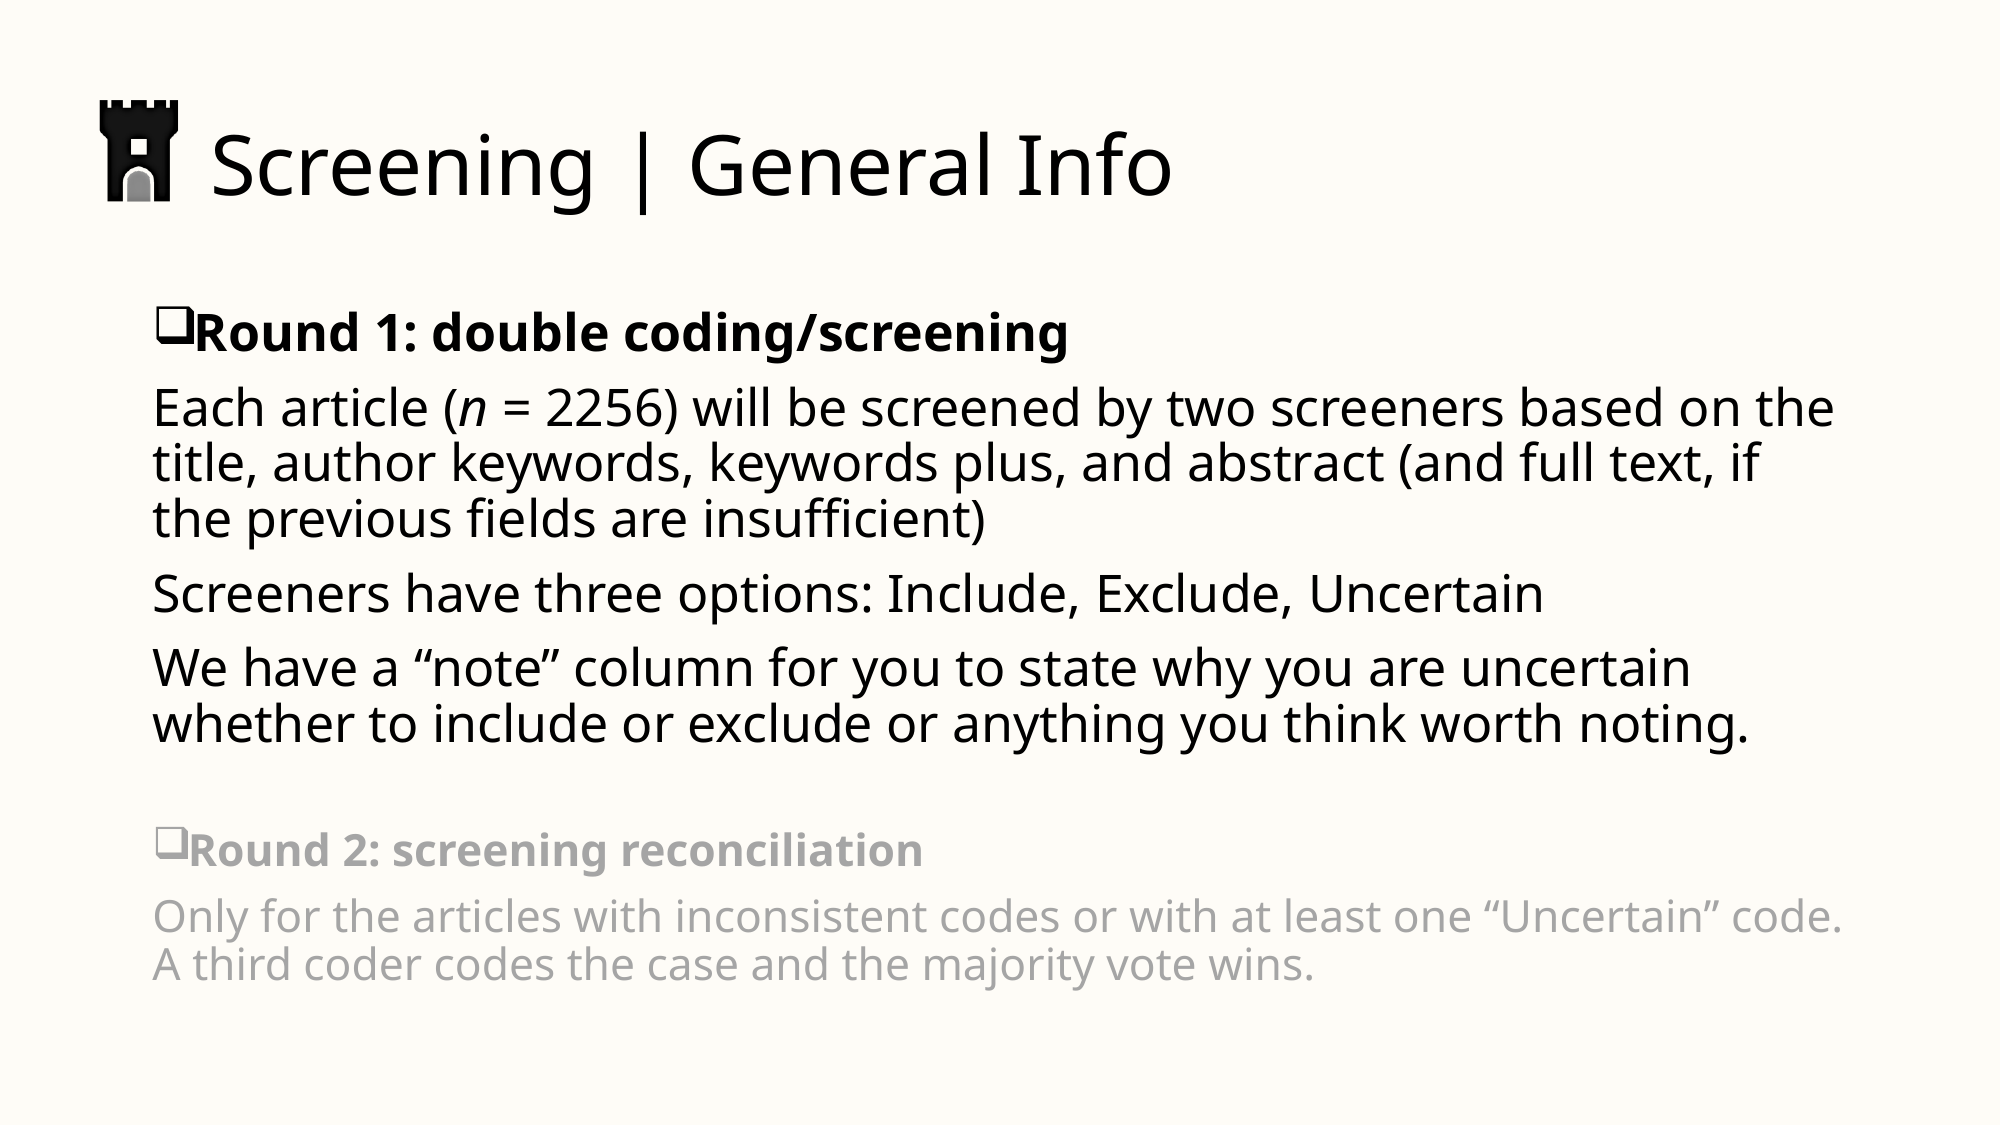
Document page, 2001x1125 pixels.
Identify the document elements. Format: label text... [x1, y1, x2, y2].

list Round 1: double coding/screening Each article (n = 2256) will be screened by two screeners based on the title, author keywords, keywords plus, and abstract (and full text, if the previous fields are insufficient) Screeners have three options: Include, Exclude, Uncertain We have a “note” column for you to state why you are uncertain whether to include or exclude or anything you think worth noting. Round 2: screening reconciliation Only for the articles with inconsistent codes or with at least one “Uncertain” code. A third coder codes the case and the majority vote wins. [137, 299, 1863, 1014]
title Screening | General Info [195, 59, 1863, 278]
picture [83, 90, 196, 204]
